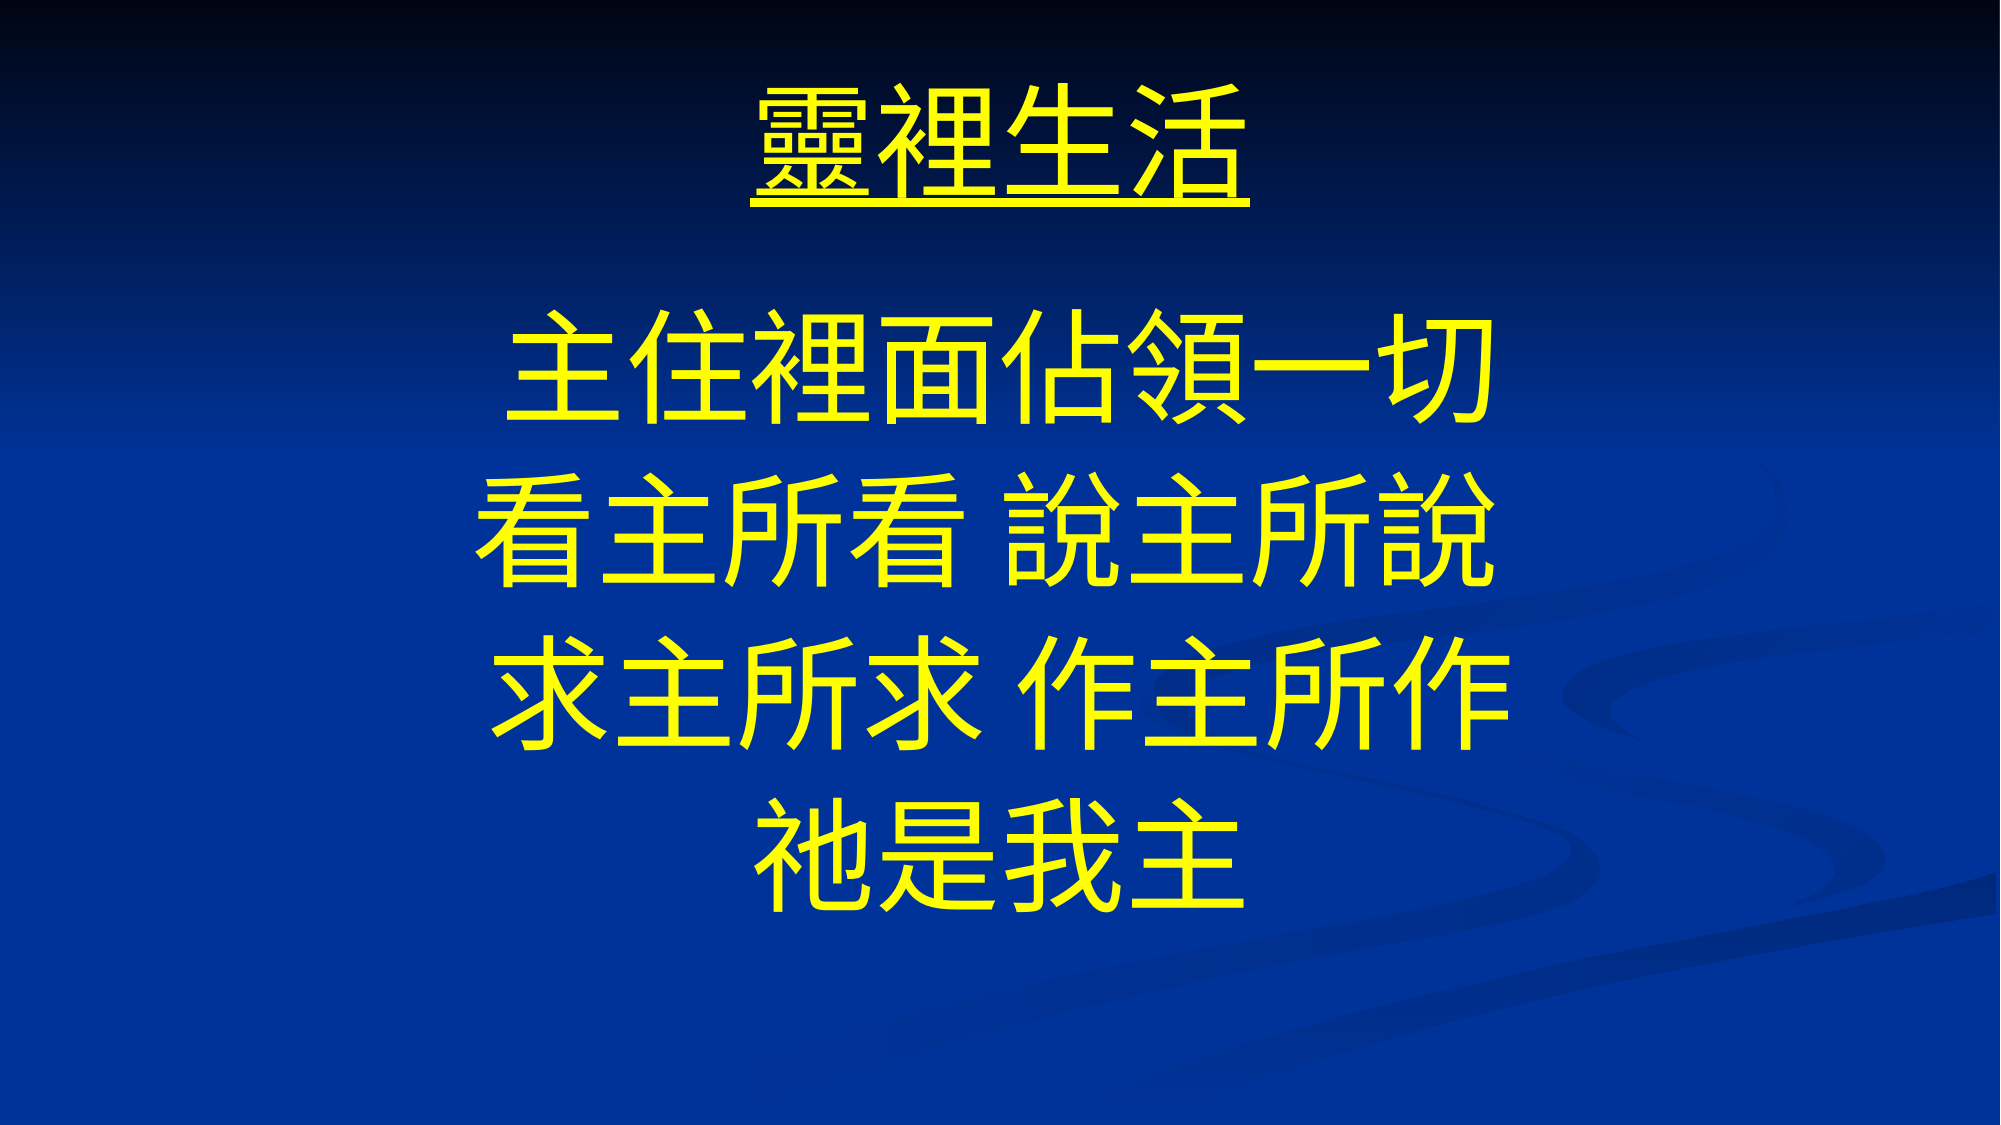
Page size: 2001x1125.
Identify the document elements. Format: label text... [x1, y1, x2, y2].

list 主住裡面佔領一切 看主所看 說主所說 求主所求 作主所作 祂是我主 [54, 282, 1945, 1025]
title 靈裡生活 [99, 45, 1900, 233]
